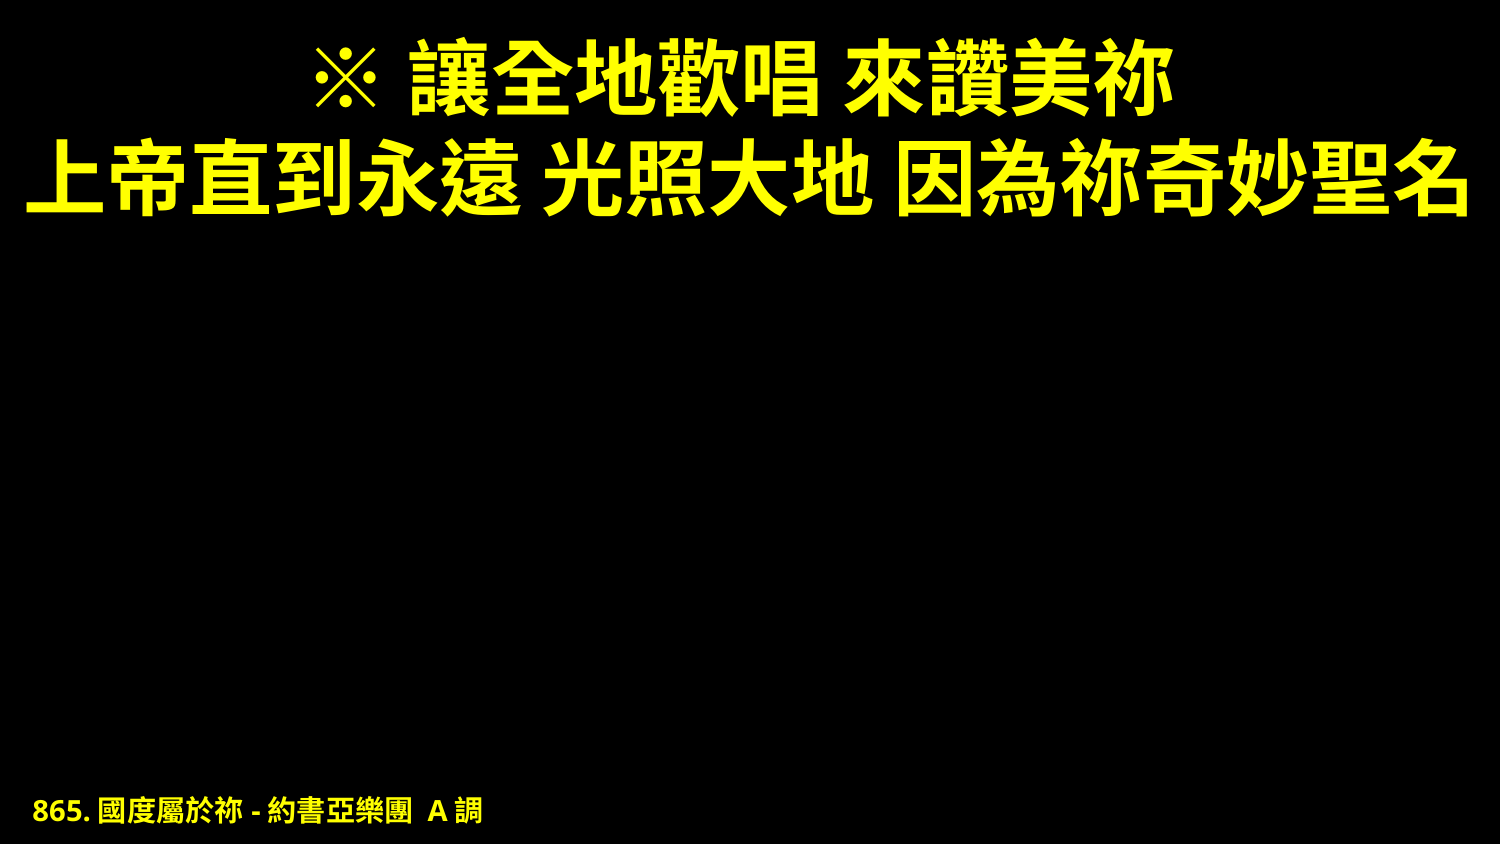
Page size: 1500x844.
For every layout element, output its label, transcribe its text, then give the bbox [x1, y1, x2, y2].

text_box 865.國度屬於祢-約書亞樂團 A調 [17, 784, 656, 835]
title ※讓全地歡唱 來讚美祢 上帝直到永遠 光照大地 因為祢奇妙聖名 [0, 55, 1500, 197]
